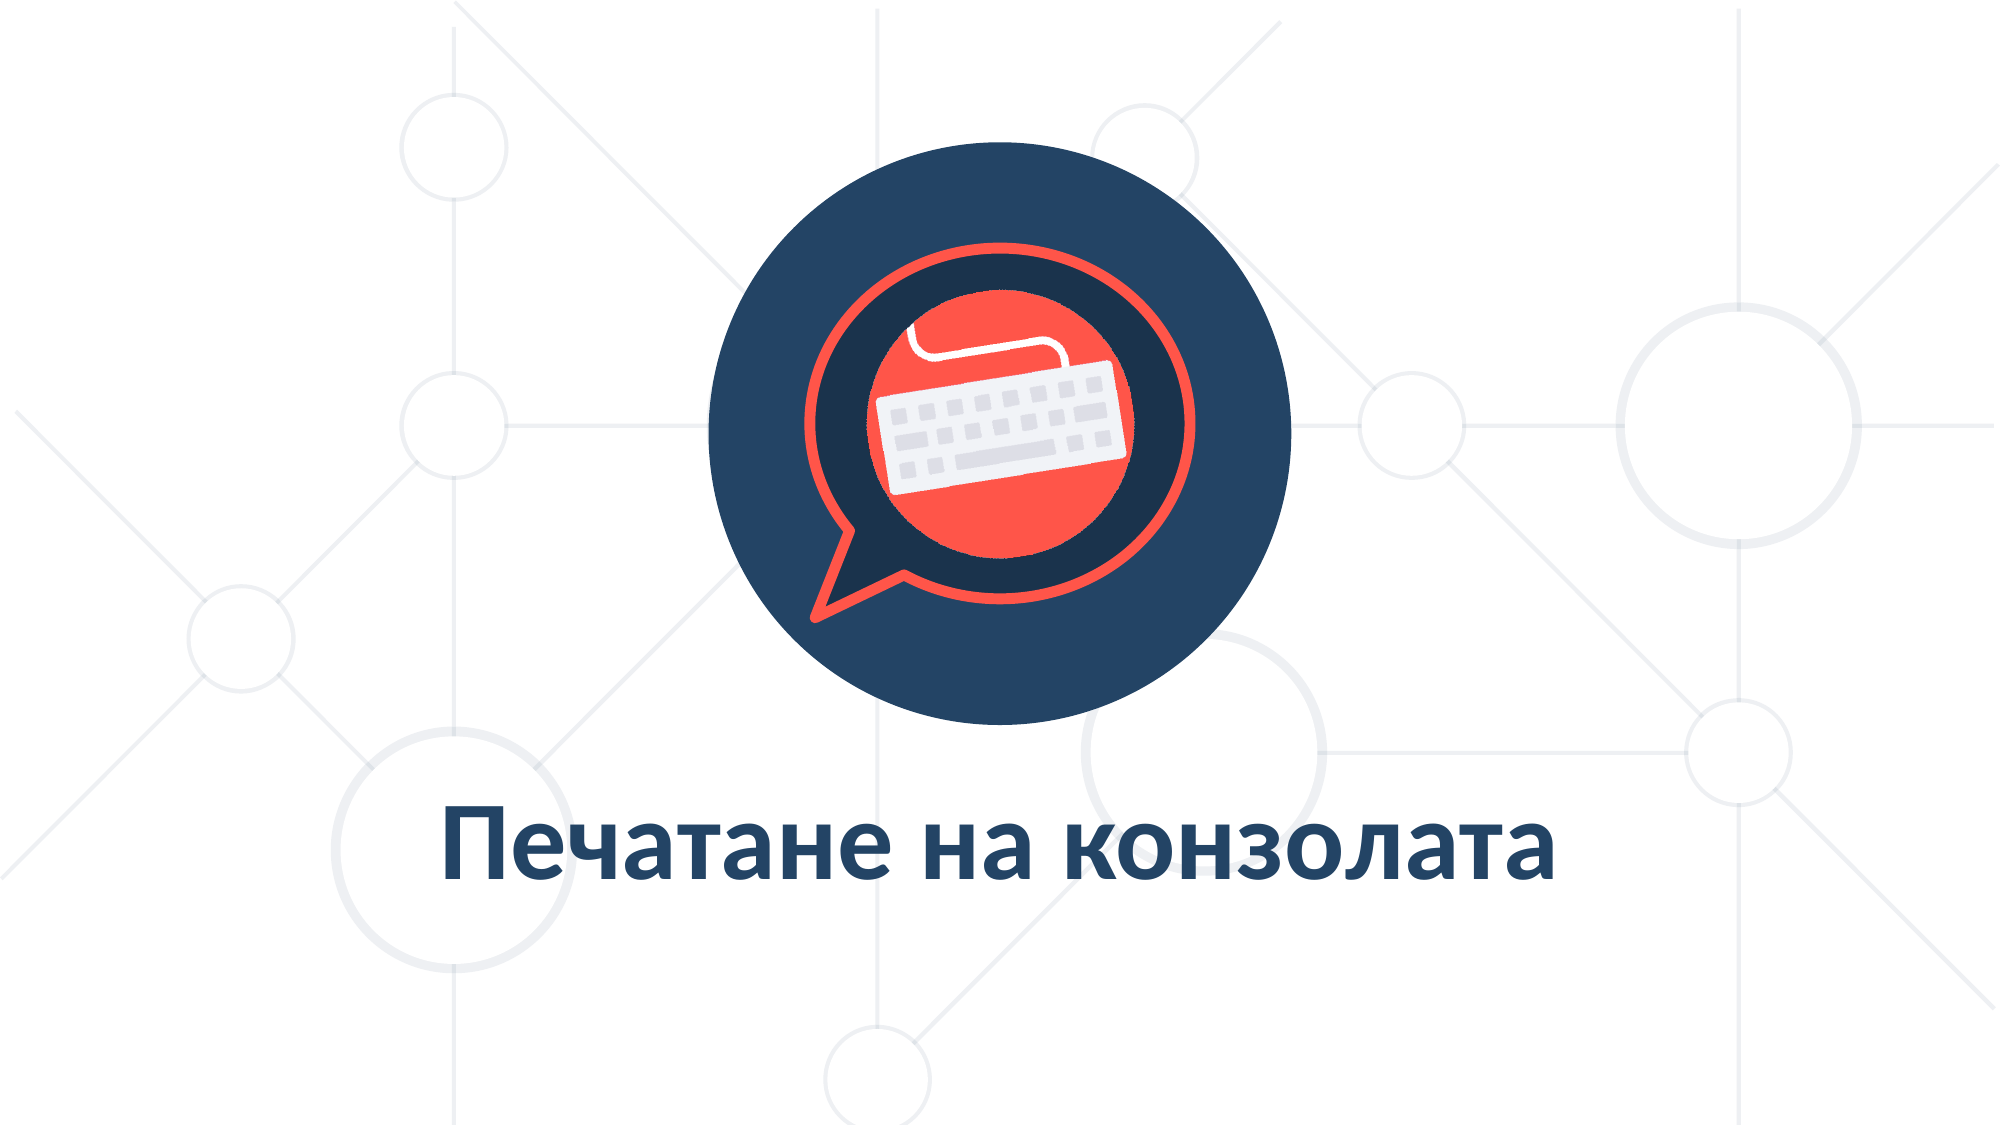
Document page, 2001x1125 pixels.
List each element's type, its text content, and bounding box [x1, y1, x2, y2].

text_box [849, 300, 861, 313]
text_box [875, 245, 1101, 288]
text_box [1113, 279, 1125, 288]
picture [848, 271, 1153, 577]
title Печатане на конзолата [100, 771, 1900, 898]
text_box [1138, 536, 1149, 547]
text_box [807, 314, 1116, 620]
text_box [1138, 300, 1193, 531]
